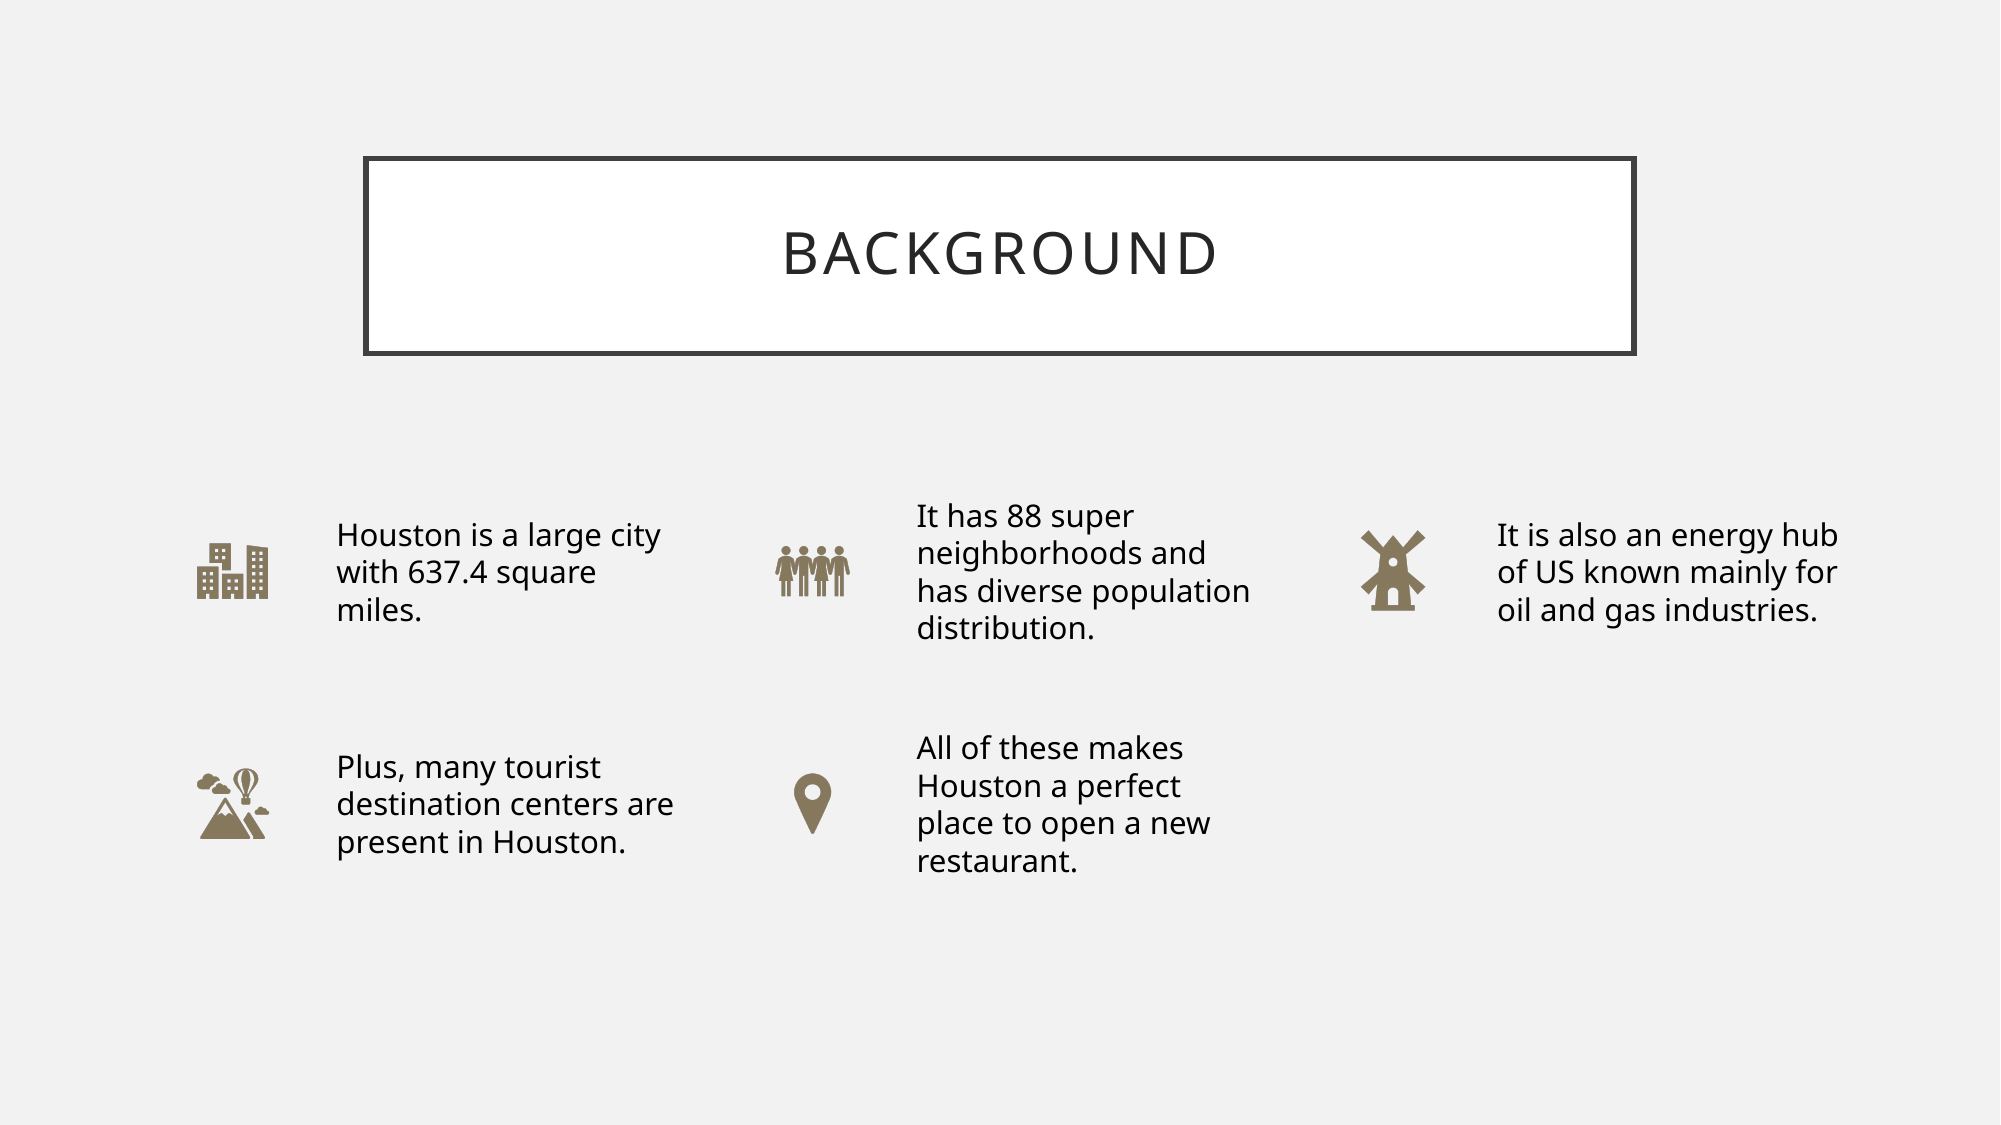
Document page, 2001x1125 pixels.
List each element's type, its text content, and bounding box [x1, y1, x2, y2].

title Background [363, 156, 1637, 356]
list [158, 432, 1842, 942]
